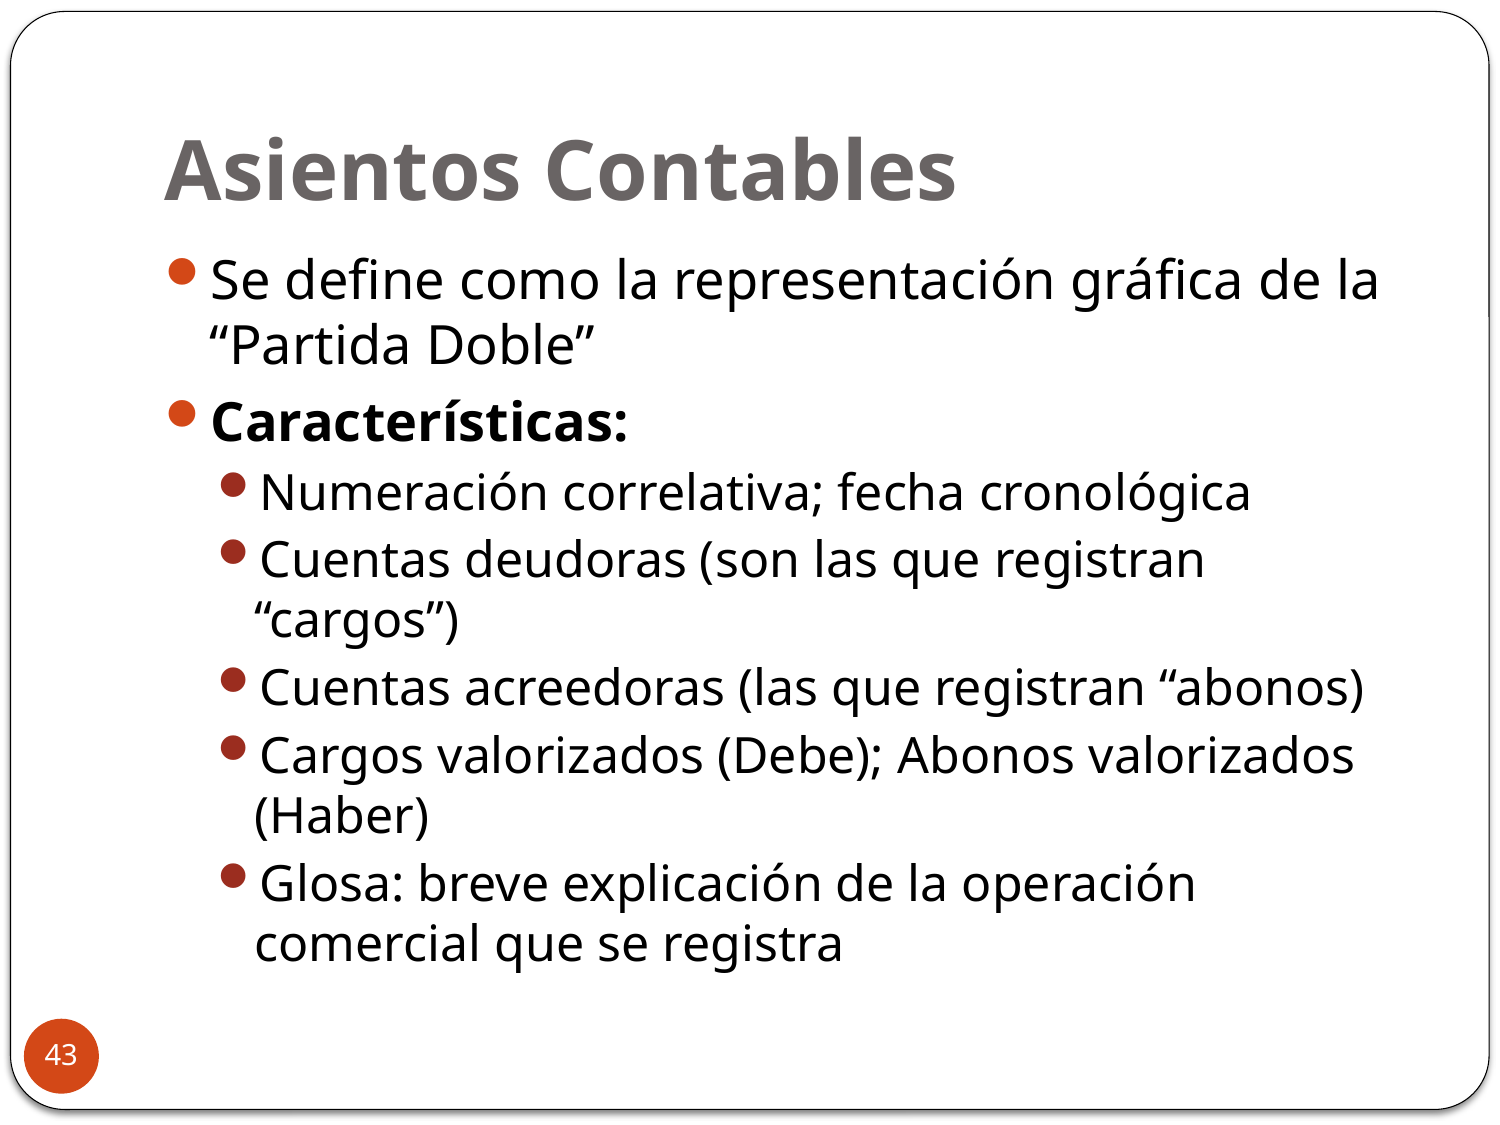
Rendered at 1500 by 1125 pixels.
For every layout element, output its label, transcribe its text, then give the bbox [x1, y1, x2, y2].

slide_number 43 [23, 1018, 99, 1094]
title Asientos Contables [150, 45, 1425, 233]
list Se define como la representación gráfica de la “Partida Doble” Características: Numeración correlativa; fecha cronológica Cuentas deudoras (son las que registran “cargos”) Cuentas acreedoras (las que registran “abonos) Cargos valorizados (Debe); Abonos valorizados (Haber) Glosa: breve explicación de la operación comercial que se registra [150, 237, 1425, 988]
